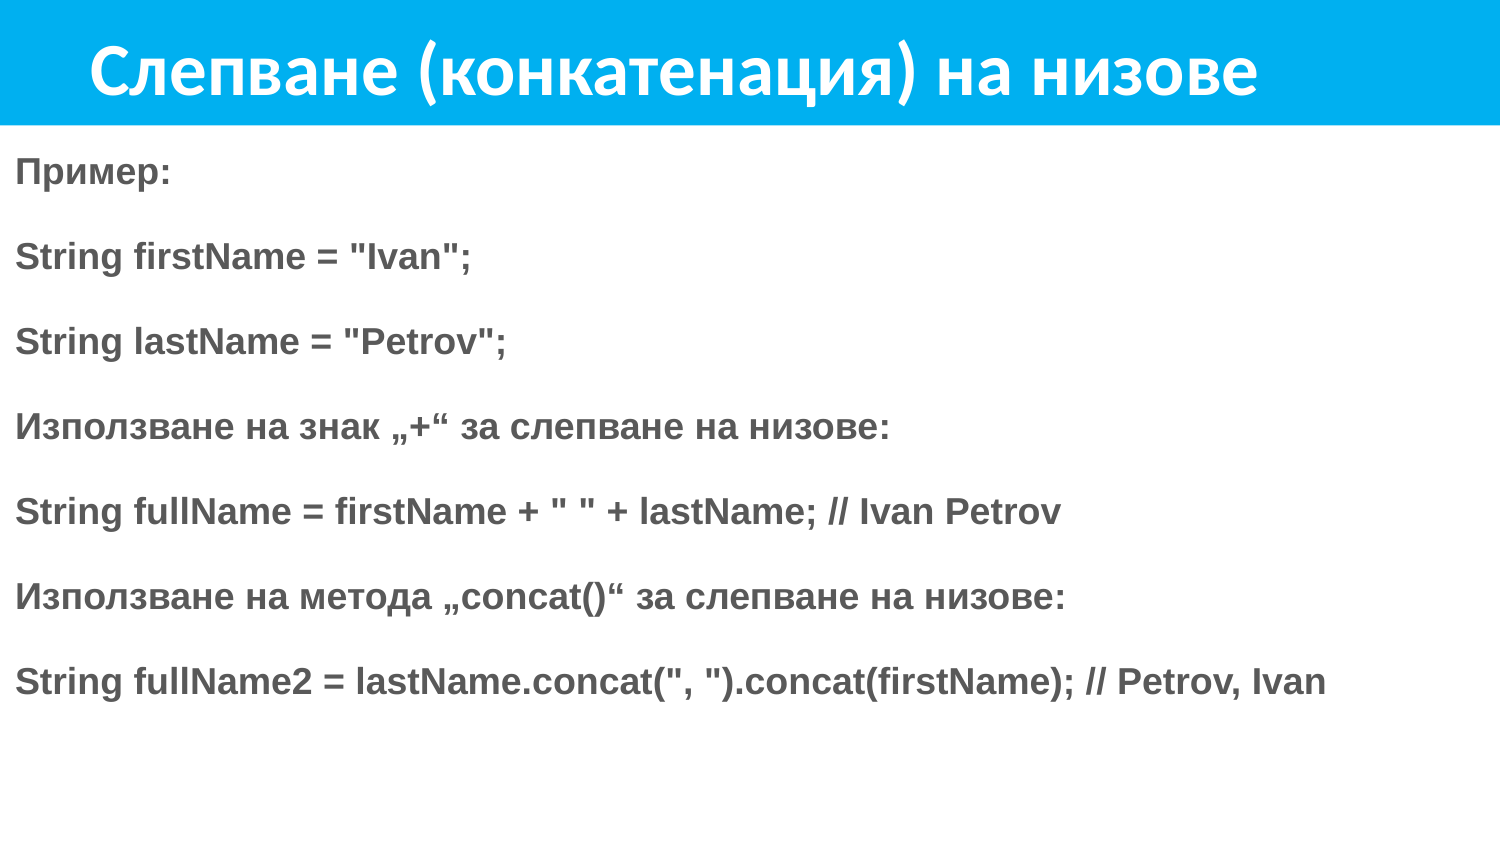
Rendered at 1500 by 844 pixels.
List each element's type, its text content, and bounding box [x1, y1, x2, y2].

list Пример: String firstName = "Ivan"; String lastName = "Petrov"; Използване на знак „+“ за слепване на низове: String fullName = firstName + " " + lastName; // Ivan Petrov Използване на метода „concat()“ за слепване на низове: String fullName2 = lastName.concat(", ").concat(firstName); // Petrov, Ivan [0, 126, 1398, 832]
text_box [0, 0, 1500, 126]
text_box Слепване (конкатенация) на низове [0, 4, 1483, 121]
